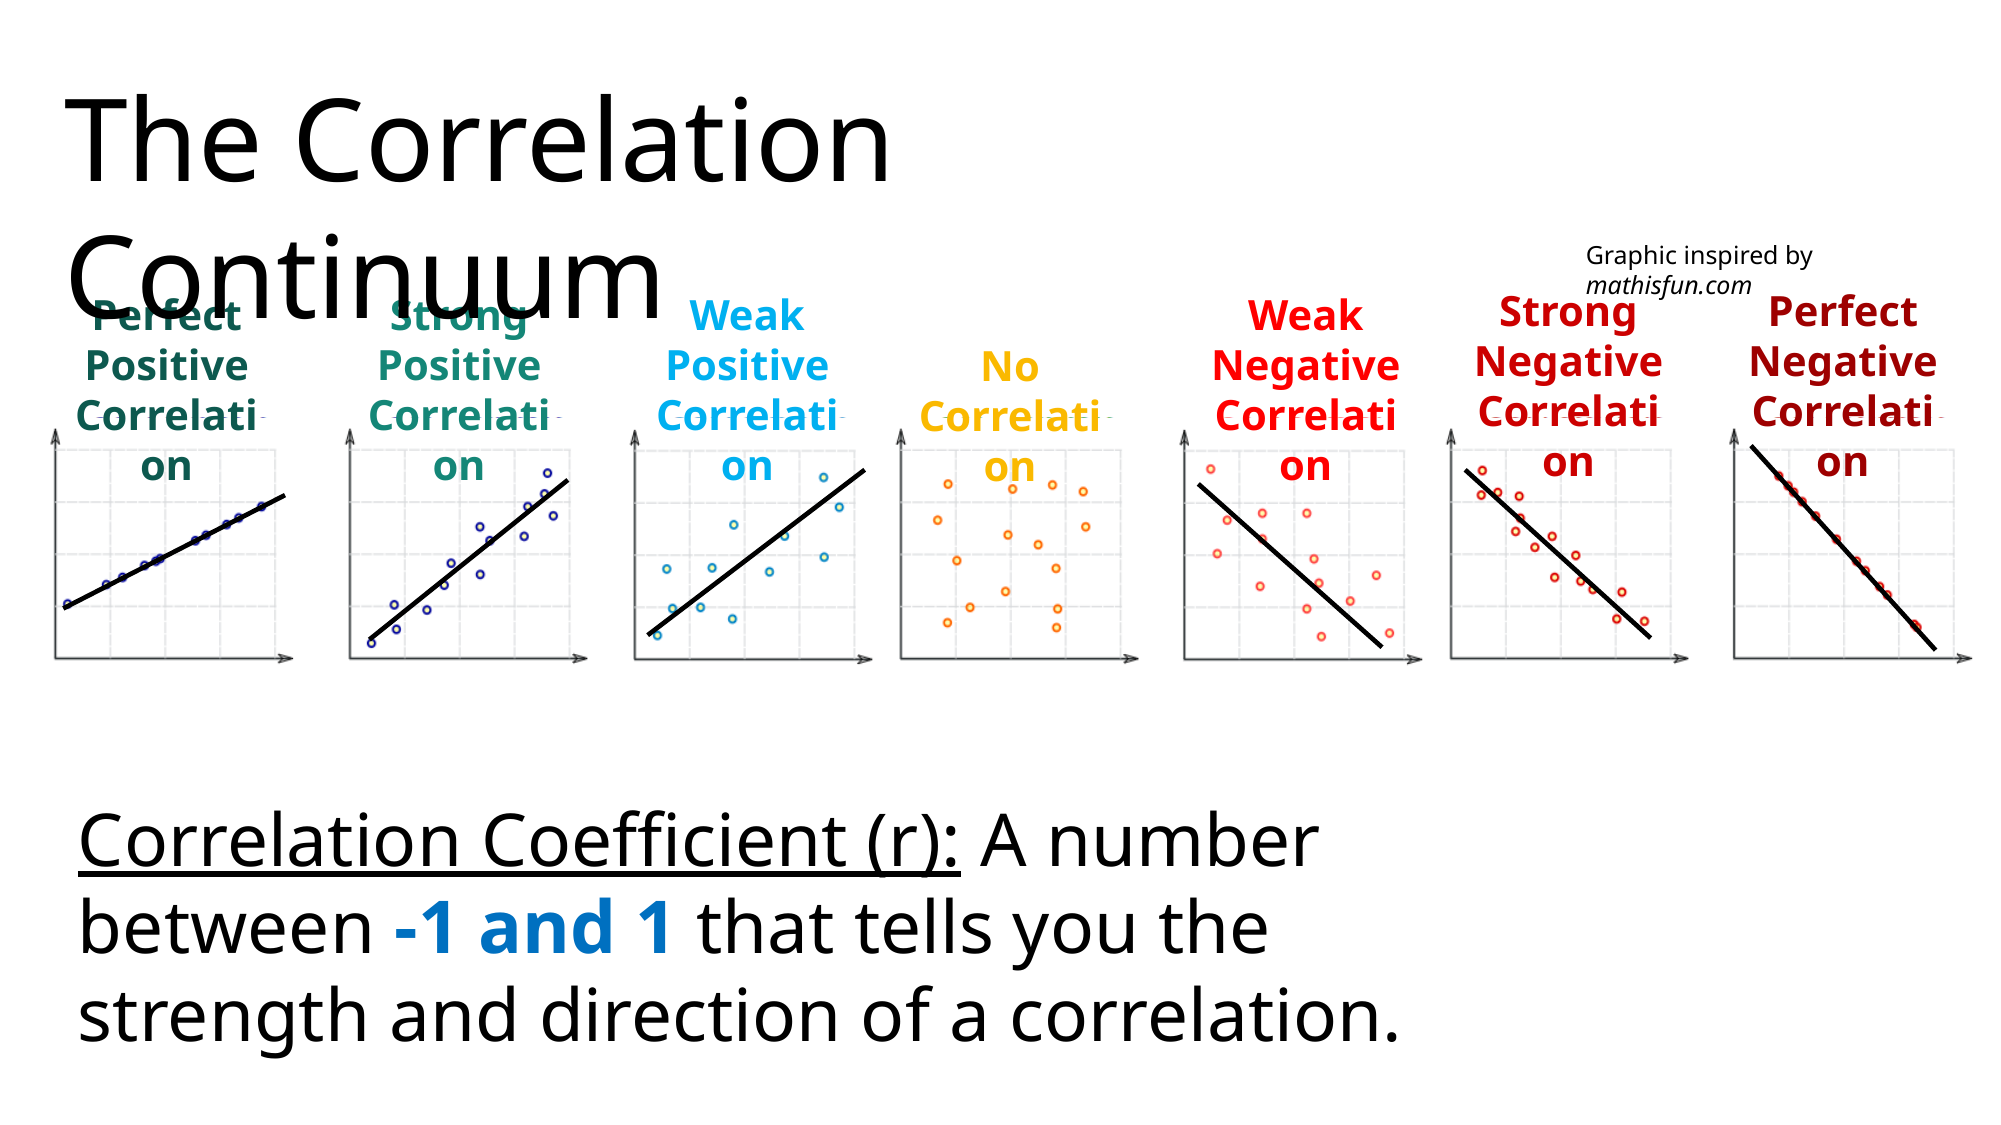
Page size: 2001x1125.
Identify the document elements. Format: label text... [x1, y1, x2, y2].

picture [691, 417, 699, 425]
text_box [647, 469, 865, 636]
text_box Graphic inspired by mathisfun.com [1571, 231, 1961, 307]
text_box No Correlation [892, 349, 1128, 417]
text_box The Correlation Continuum [49, 59, 1398, 349]
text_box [62, 494, 286, 609]
text_box Perfect Positive Correlation [49, 349, 284, 417]
text_box Strong Positive Correlation [341, 349, 577, 417]
text_box Perfect Negative Correlation [1725, 307, 1961, 417]
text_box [1198, 483, 1383, 648]
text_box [369, 479, 569, 640]
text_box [1750, 445, 1936, 651]
text_box Weak Positive Correlation [630, 349, 865, 417]
text_box Correlation Coefficient (r): A number between -1 and 1 that tells you the strength and direction of a correlation. [63, 785, 1466, 1063]
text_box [1464, 469, 1651, 639]
picture [39, 417, 1987, 669]
text_box Weak Negative Correlation [1188, 281, 1424, 417]
text_box Strong Negative Correlation [1451, 277, 1686, 417]
